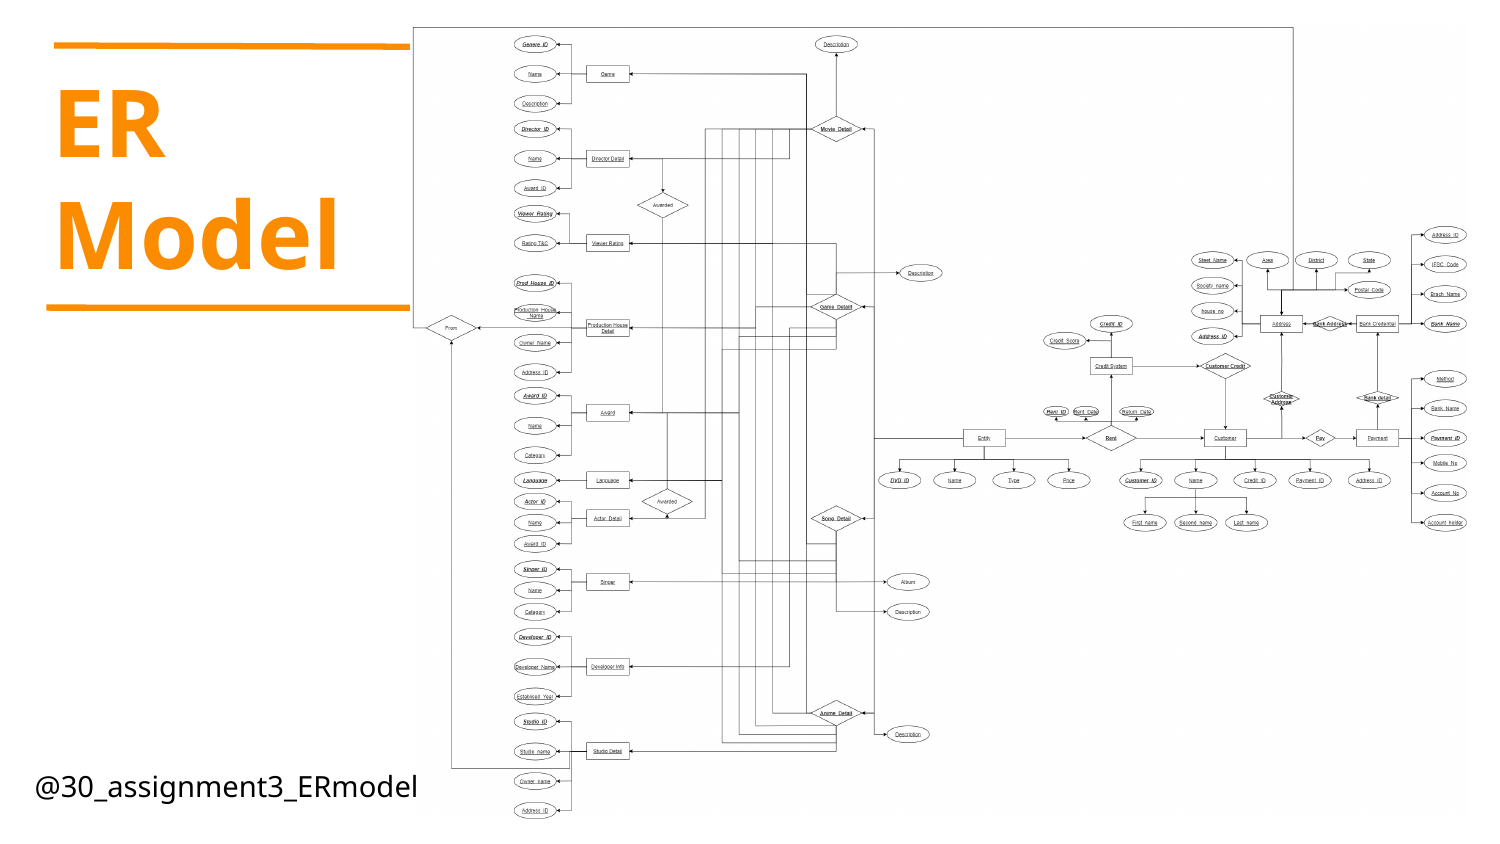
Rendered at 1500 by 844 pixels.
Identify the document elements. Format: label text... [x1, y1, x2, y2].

text_box ER Model [37, 48, 404, 304]
picture [409, 24, 1467, 819]
text_box @30_assignment3_ERmodel [19, 753, 404, 818]
